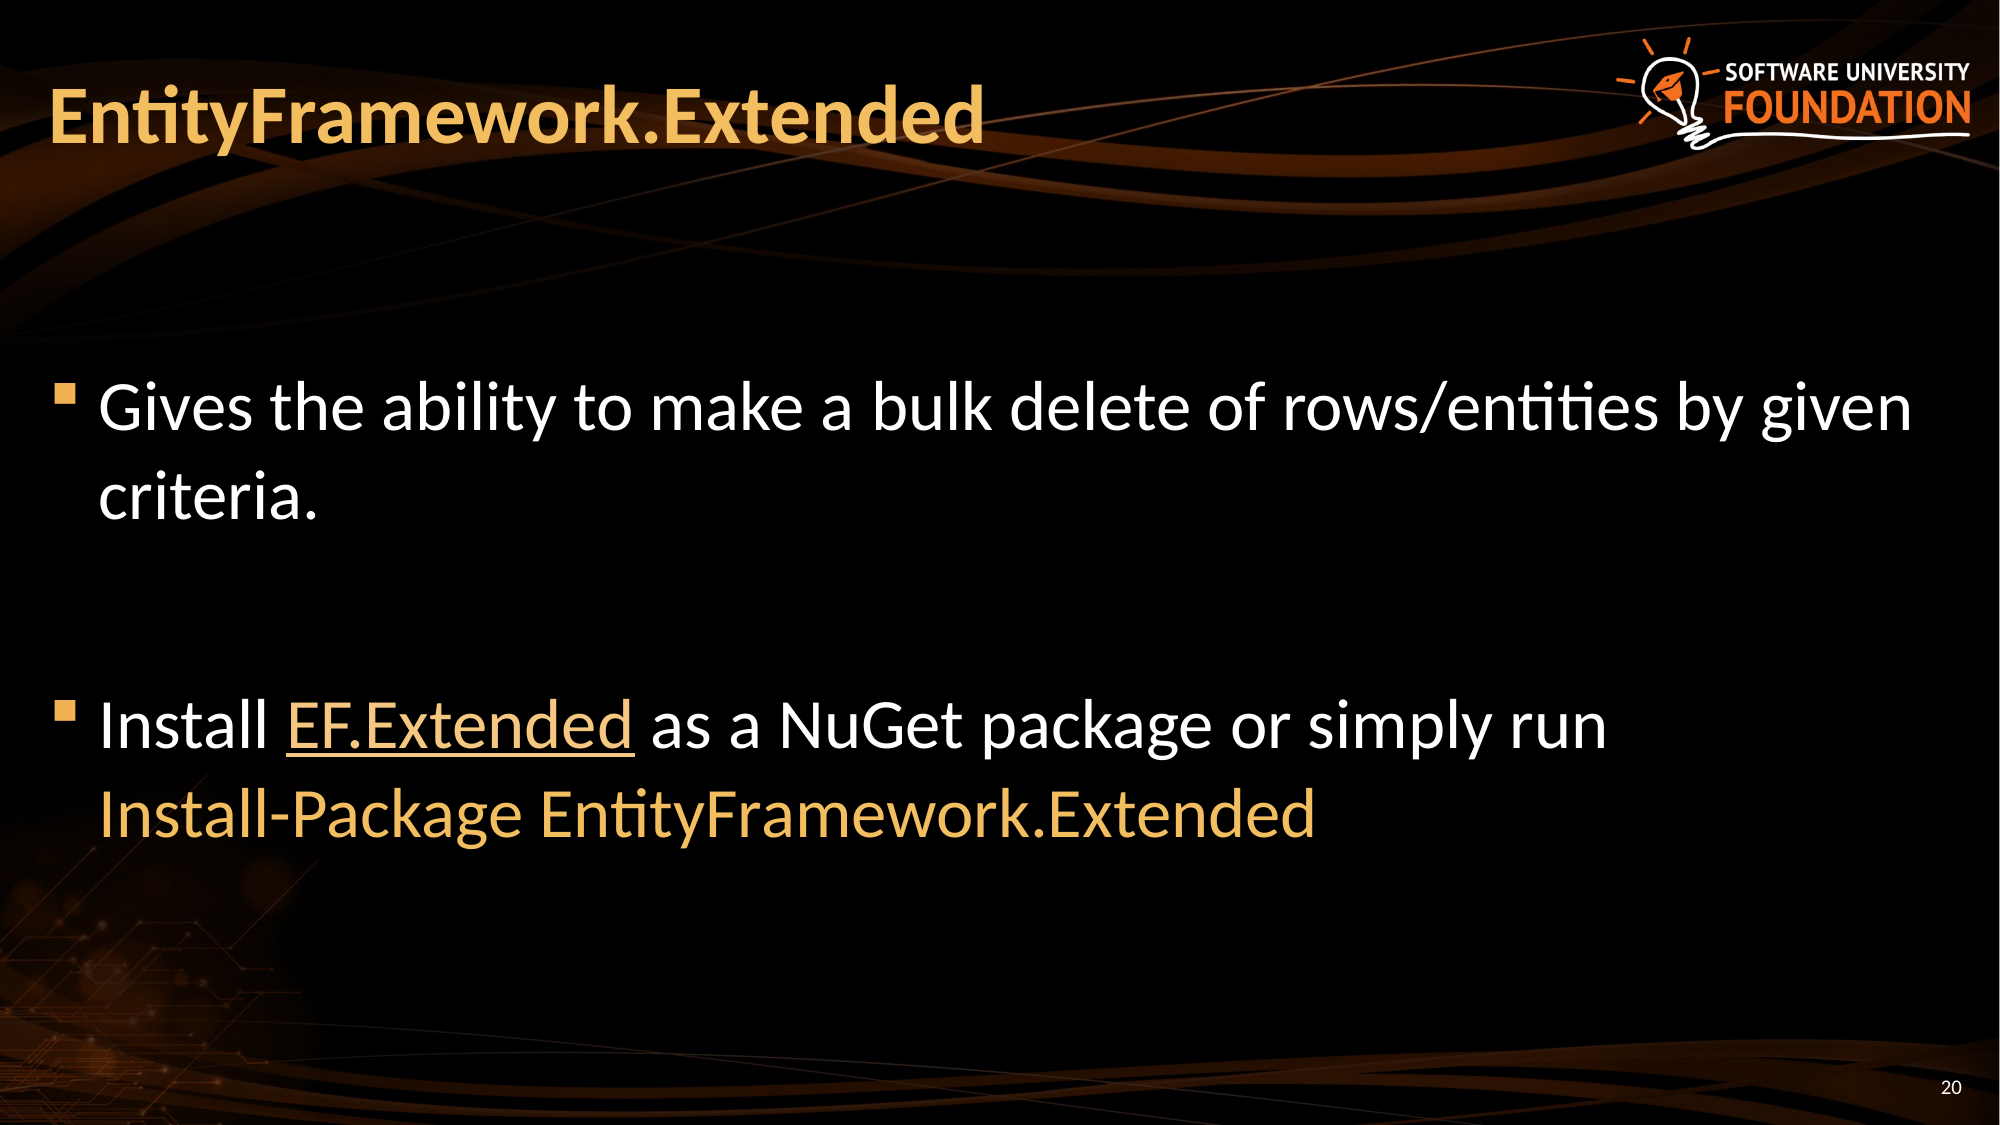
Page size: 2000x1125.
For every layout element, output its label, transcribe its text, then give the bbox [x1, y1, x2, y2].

picture [0, 0, 2000, 1125]
title EntityFramework.Extended [30, 24, 1602, 208]
list Gives the ability to make a bulk delete of rows/entities by given criteria. Install EF.Extended as a NuGet package or simply run Install-Package EntityFramework.Extended [31, 350, 1968, 1103]
